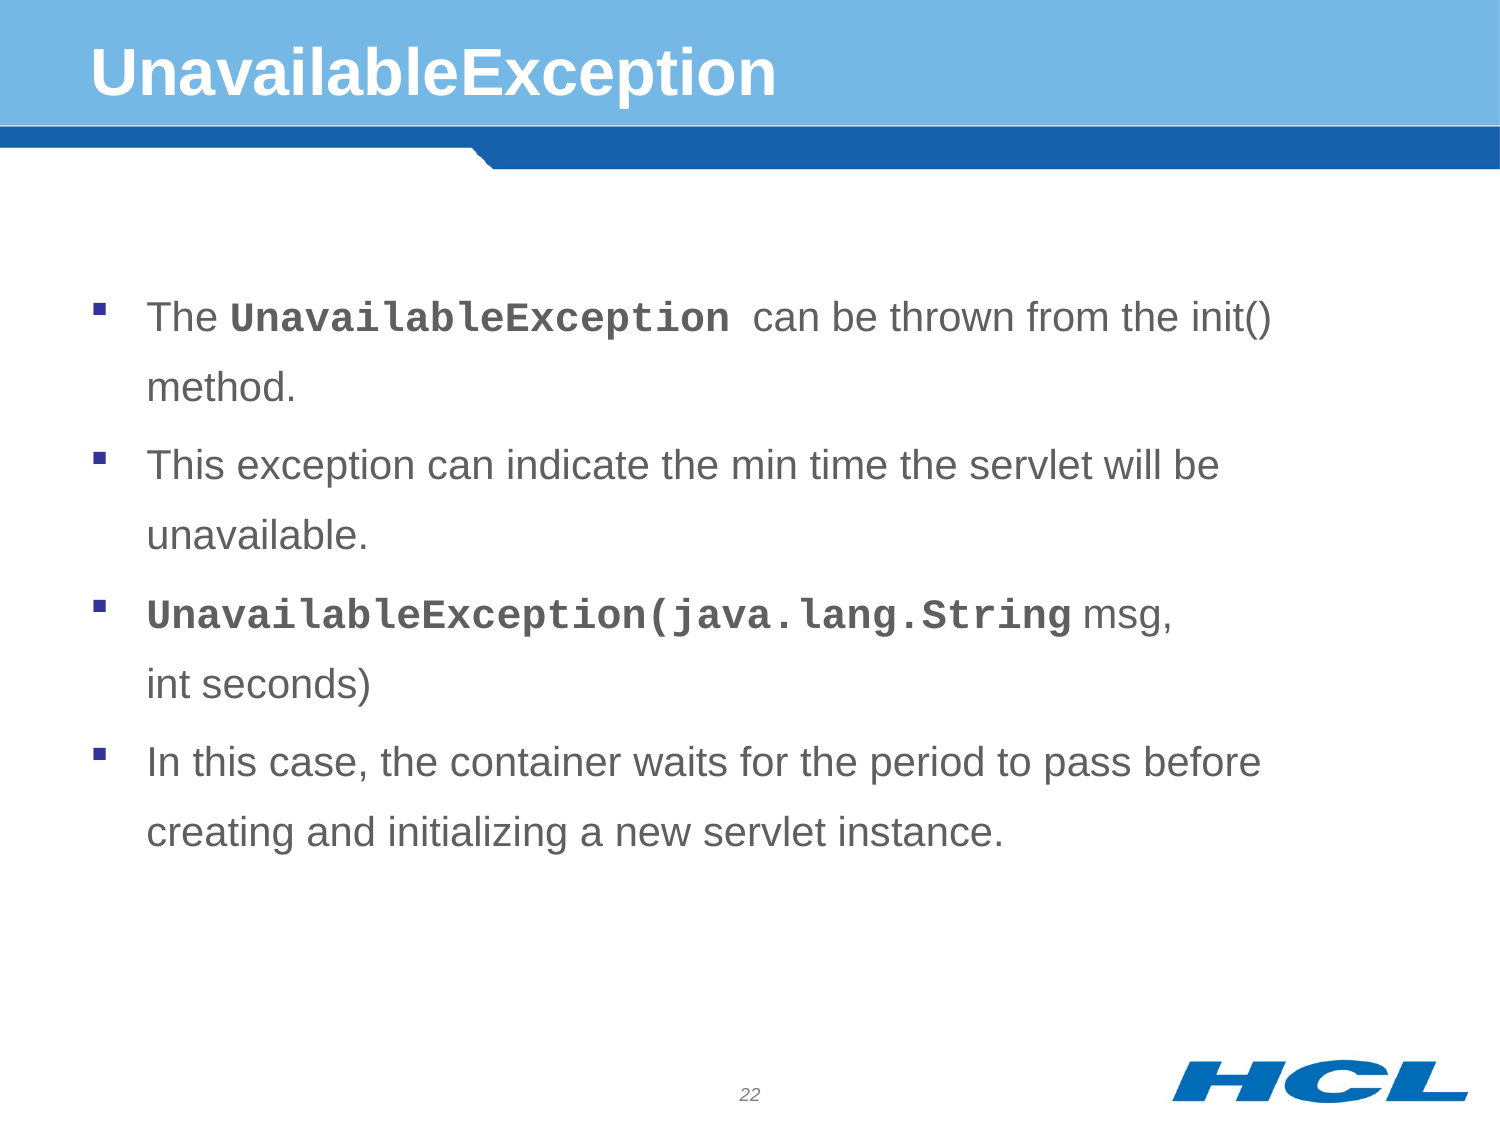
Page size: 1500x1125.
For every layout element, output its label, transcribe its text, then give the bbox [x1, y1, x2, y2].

list The UnavailableException can be thrown from the init() method. This exception can indicate the min time the servlet will be unavailable. UnavailableException(java.lang.String msg, int seconds) In this case, the container waits for the period to pass before creating and initializing a new servlet instance. [74, 262, 1426, 1006]
picture [1140, 1050, 1500, 1109]
slide_number 22 [574, 1074, 926, 1115]
picture [0, 0, 1500, 188]
title UnavailableException [74, 0, 1426, 138]
